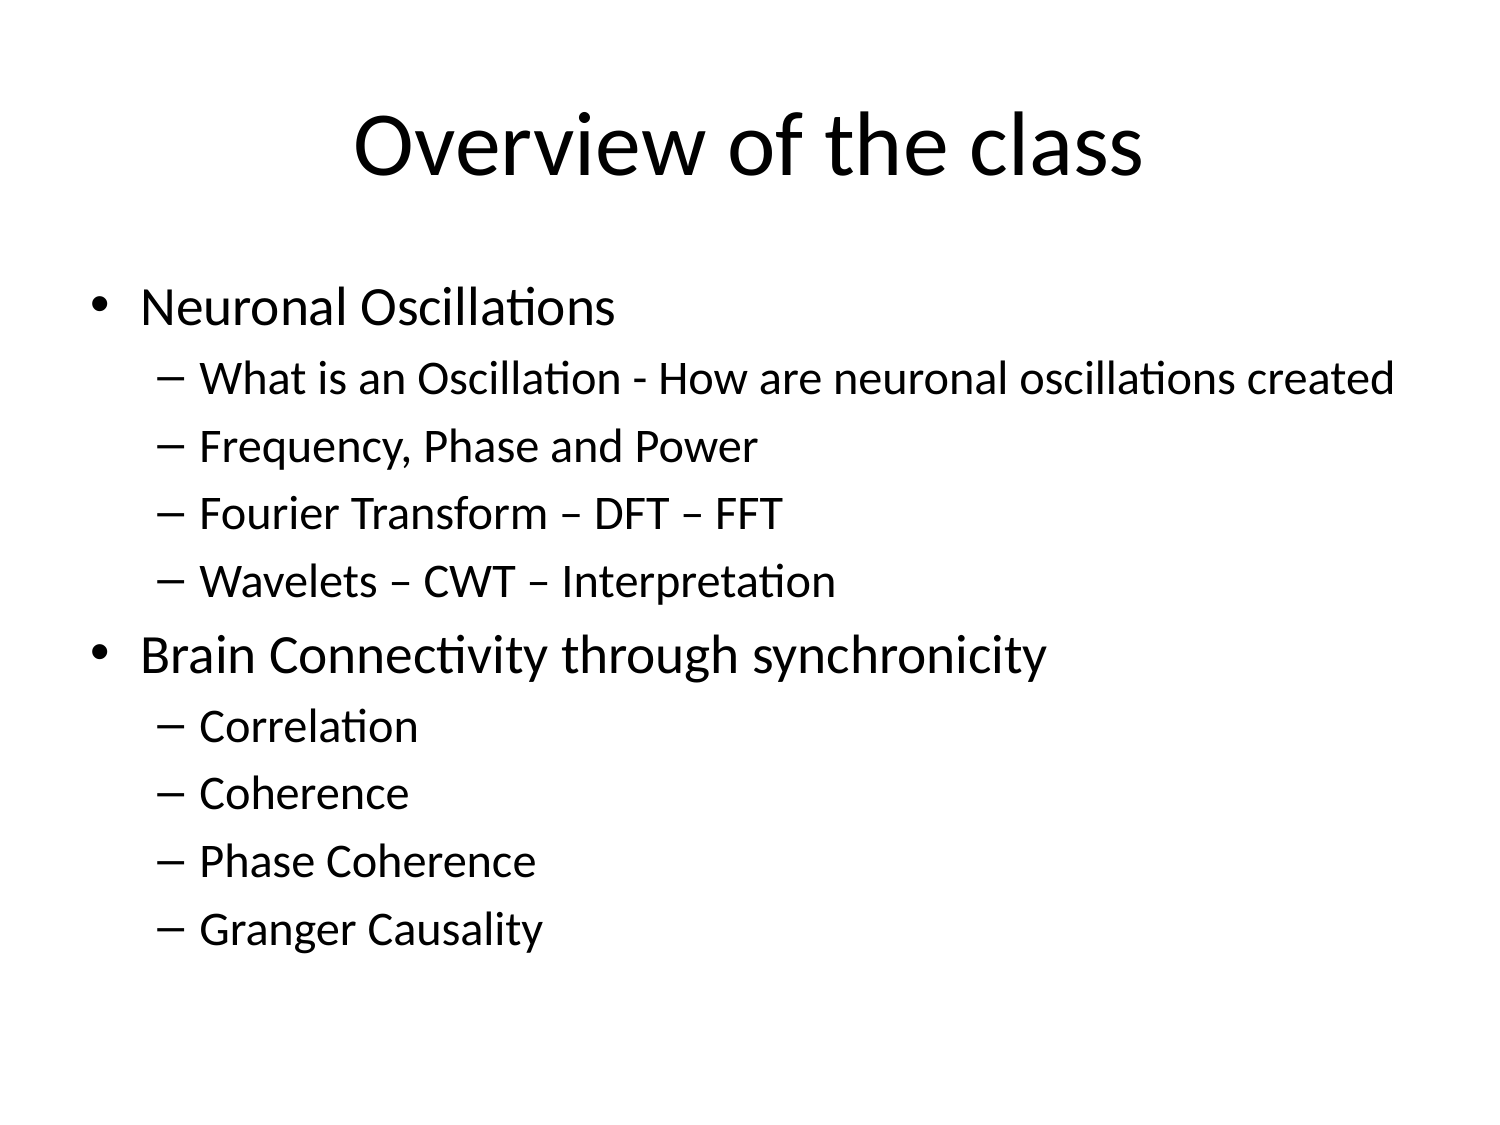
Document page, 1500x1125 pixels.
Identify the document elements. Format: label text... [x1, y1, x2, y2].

title Overview of the class [75, 45, 1425, 233]
list Neuronal Oscillations What is an Oscillation - How are neuronal oscillations created Frequency, Phase and Power Fourier Transform – DFT – FFT Wavelets – CWT – Interpretation Brain Connectivity through synchronicity Correlation Coherence Phase Coherence Granger Causality [75, 262, 1425, 1005]
